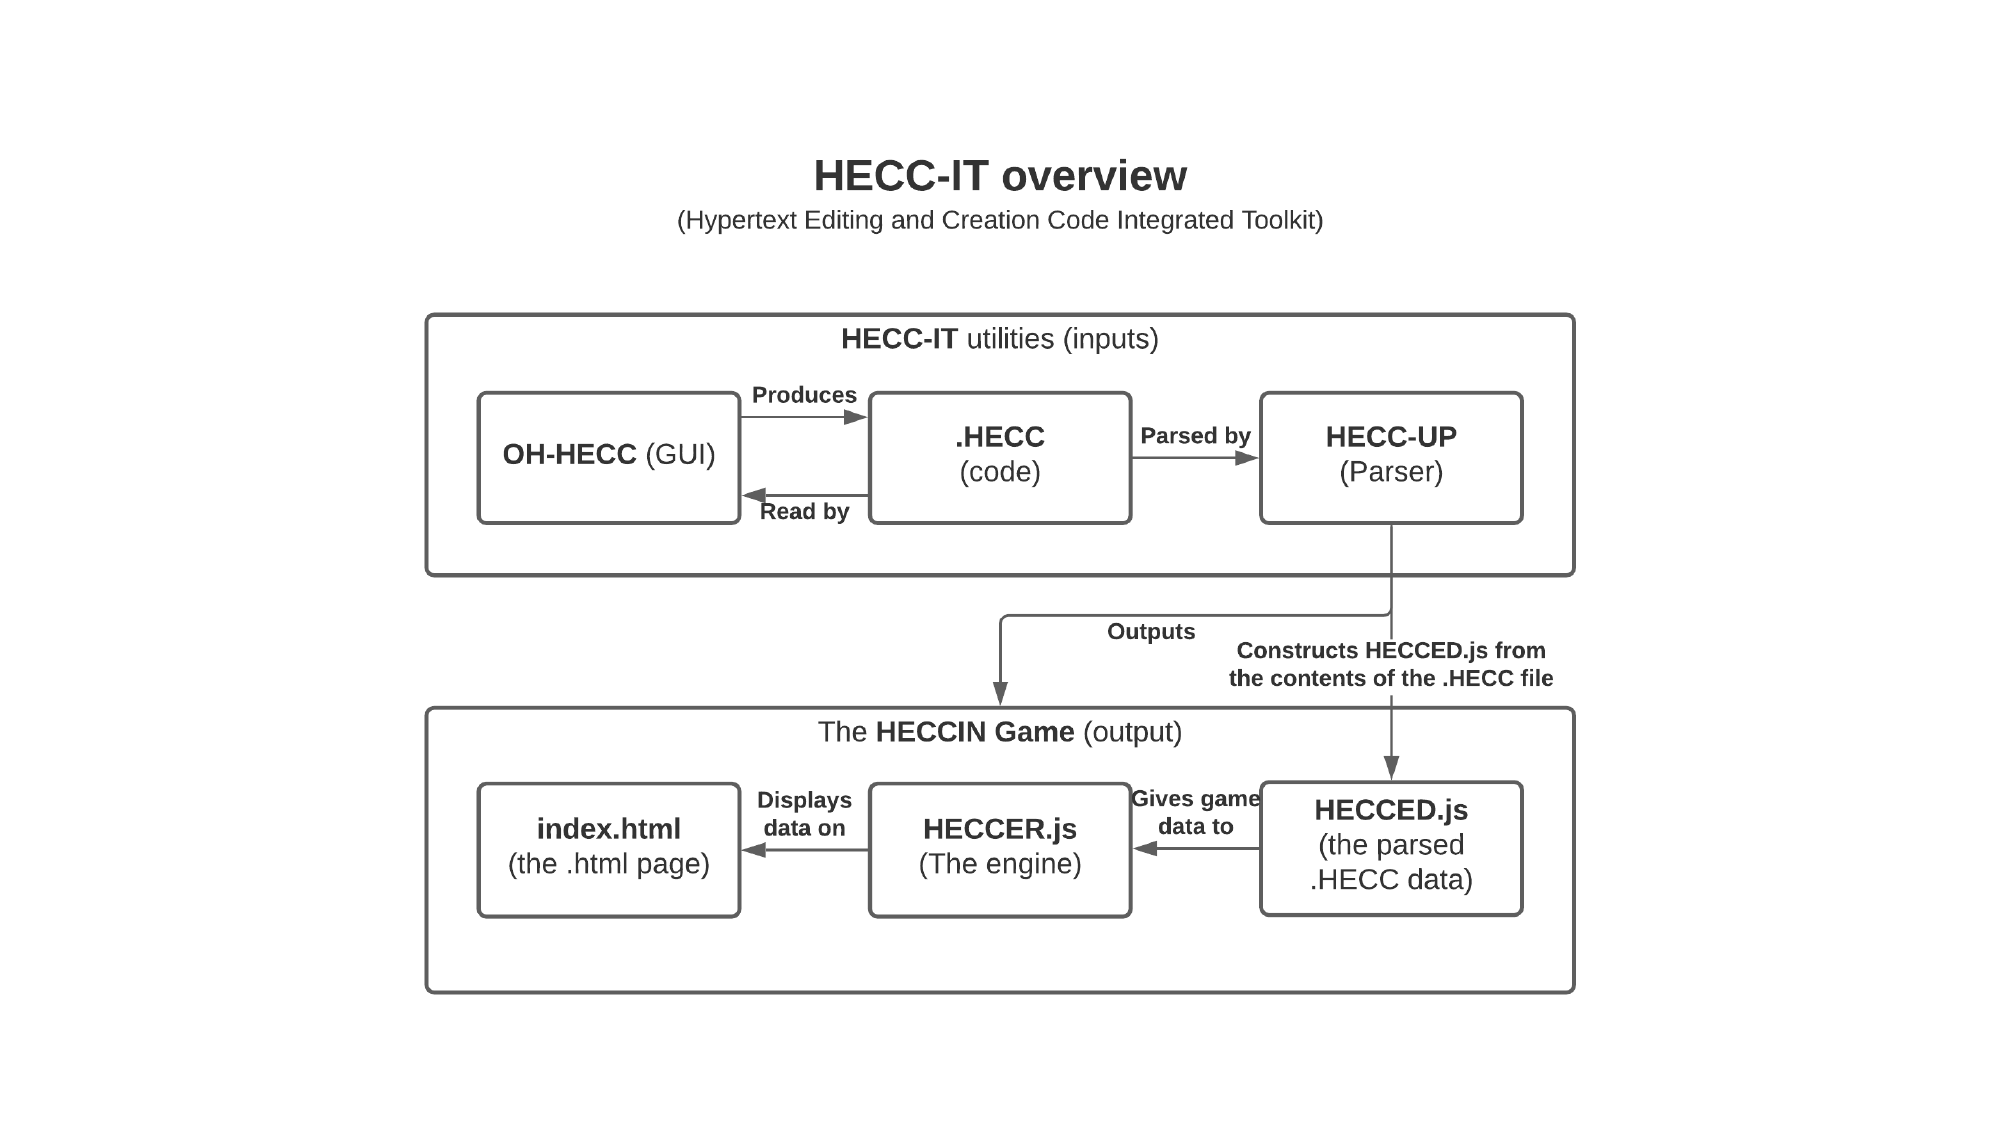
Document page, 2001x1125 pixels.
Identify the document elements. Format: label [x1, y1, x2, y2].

list [374, 80, 1626, 1045]
